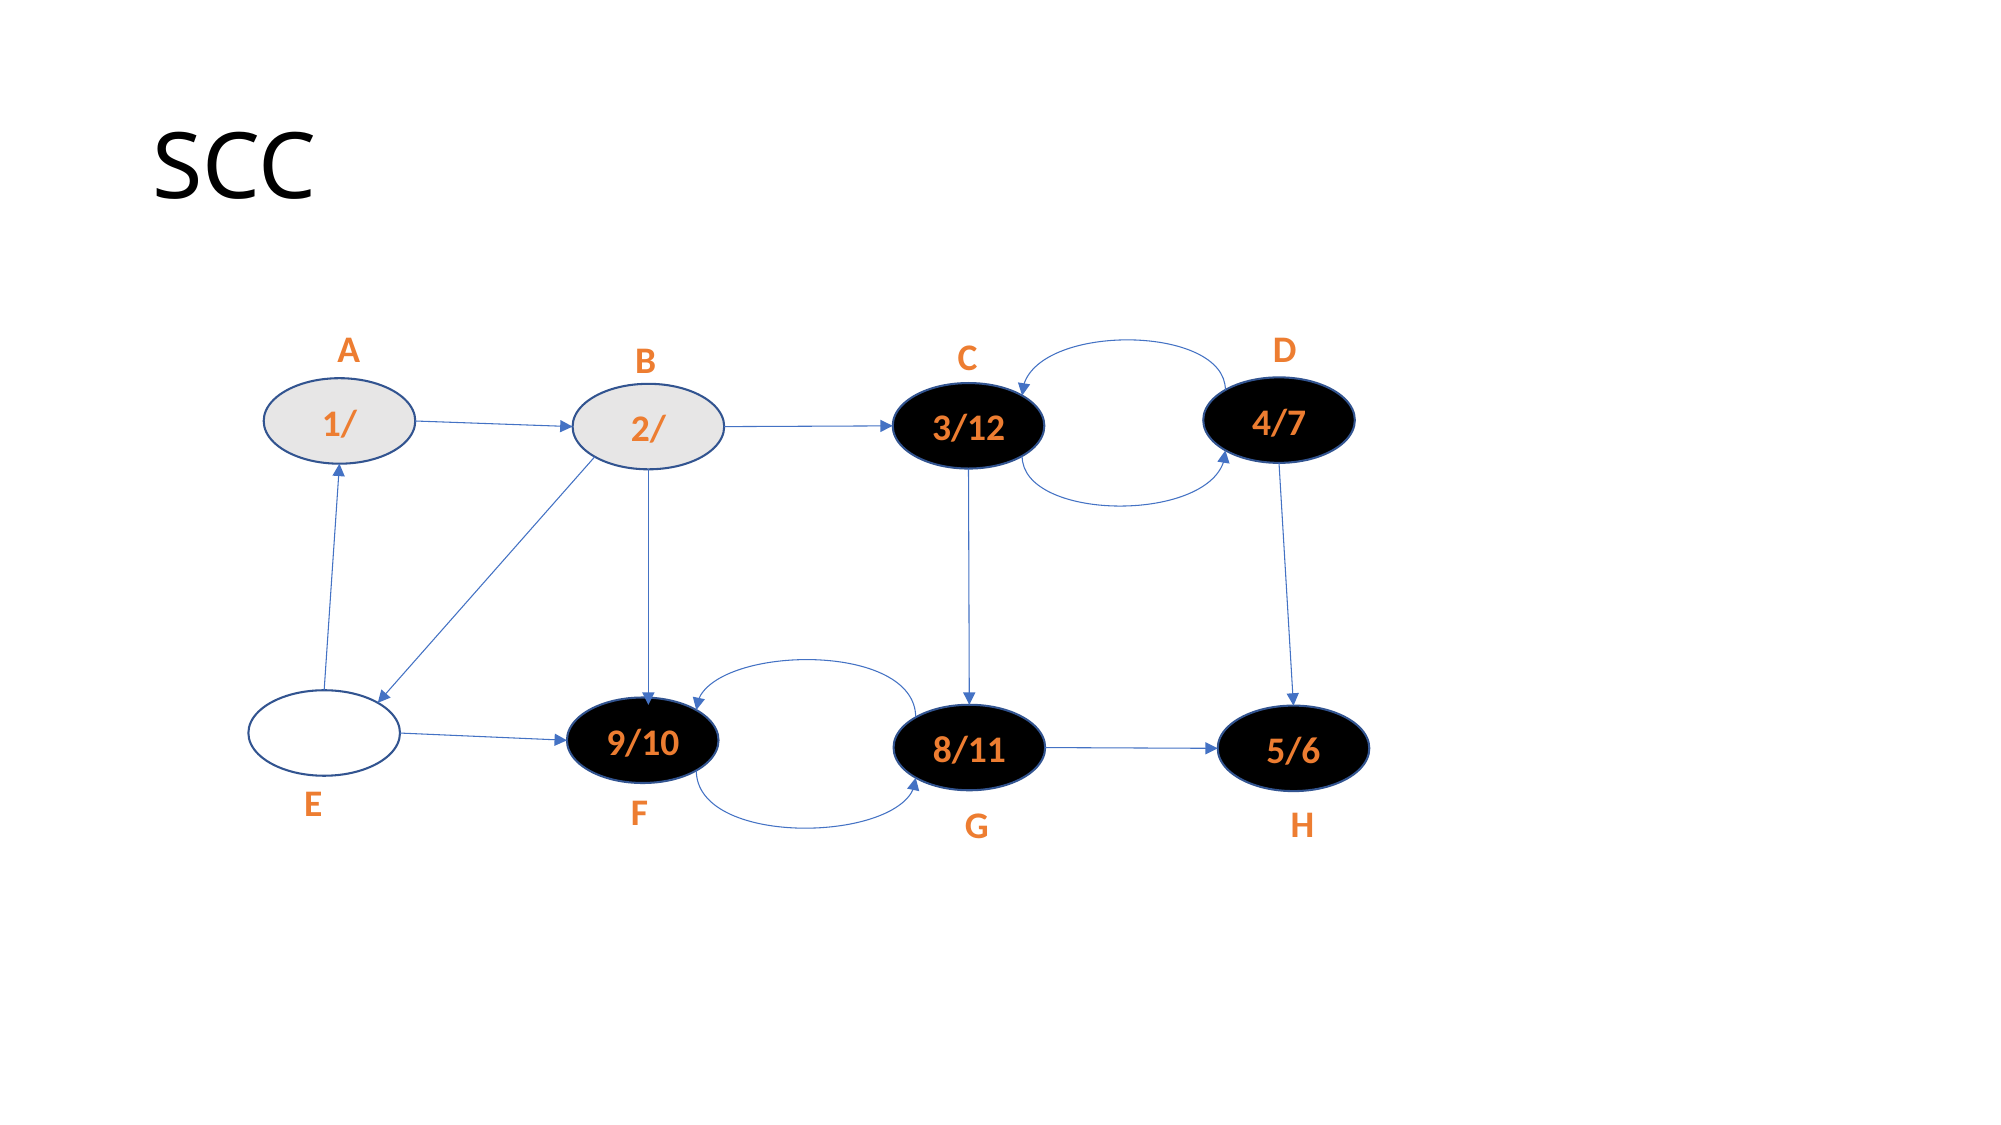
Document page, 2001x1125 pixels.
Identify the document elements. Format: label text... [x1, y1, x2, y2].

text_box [1120, 495, 1127, 555]
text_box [324, 463, 340, 691]
text_box H [1275, 792, 1330, 852]
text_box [415, 420, 573, 427]
text_box 3/12 [891, 384, 1046, 470]
text_box 8/11 [892, 703, 1047, 792]
text_box G [950, 793, 1004, 854]
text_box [399, 733, 567, 741]
text_box 4/7 [1202, 378, 1356, 464]
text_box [1278, 462, 1294, 706]
text_box 5/6 [1216, 704, 1371, 792]
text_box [802, 603, 810, 824]
text_box B [620, 328, 675, 389]
text_box [247, 689, 401, 776]
text_box 2/ [571, 385, 726, 471]
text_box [377, 456, 595, 703]
text_box C [942, 325, 997, 386]
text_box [1120, 291, 1127, 495]
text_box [802, 824, 810, 884]
text_box 1/ [262, 378, 417, 465]
title SCC [137, 59, 1863, 278]
text_box 9/10 [566, 696, 720, 782]
text_box A [322, 318, 377, 378]
text_box D [1258, 318, 1313, 378]
text_box F [616, 780, 671, 841]
text_box E [289, 772, 344, 832]
